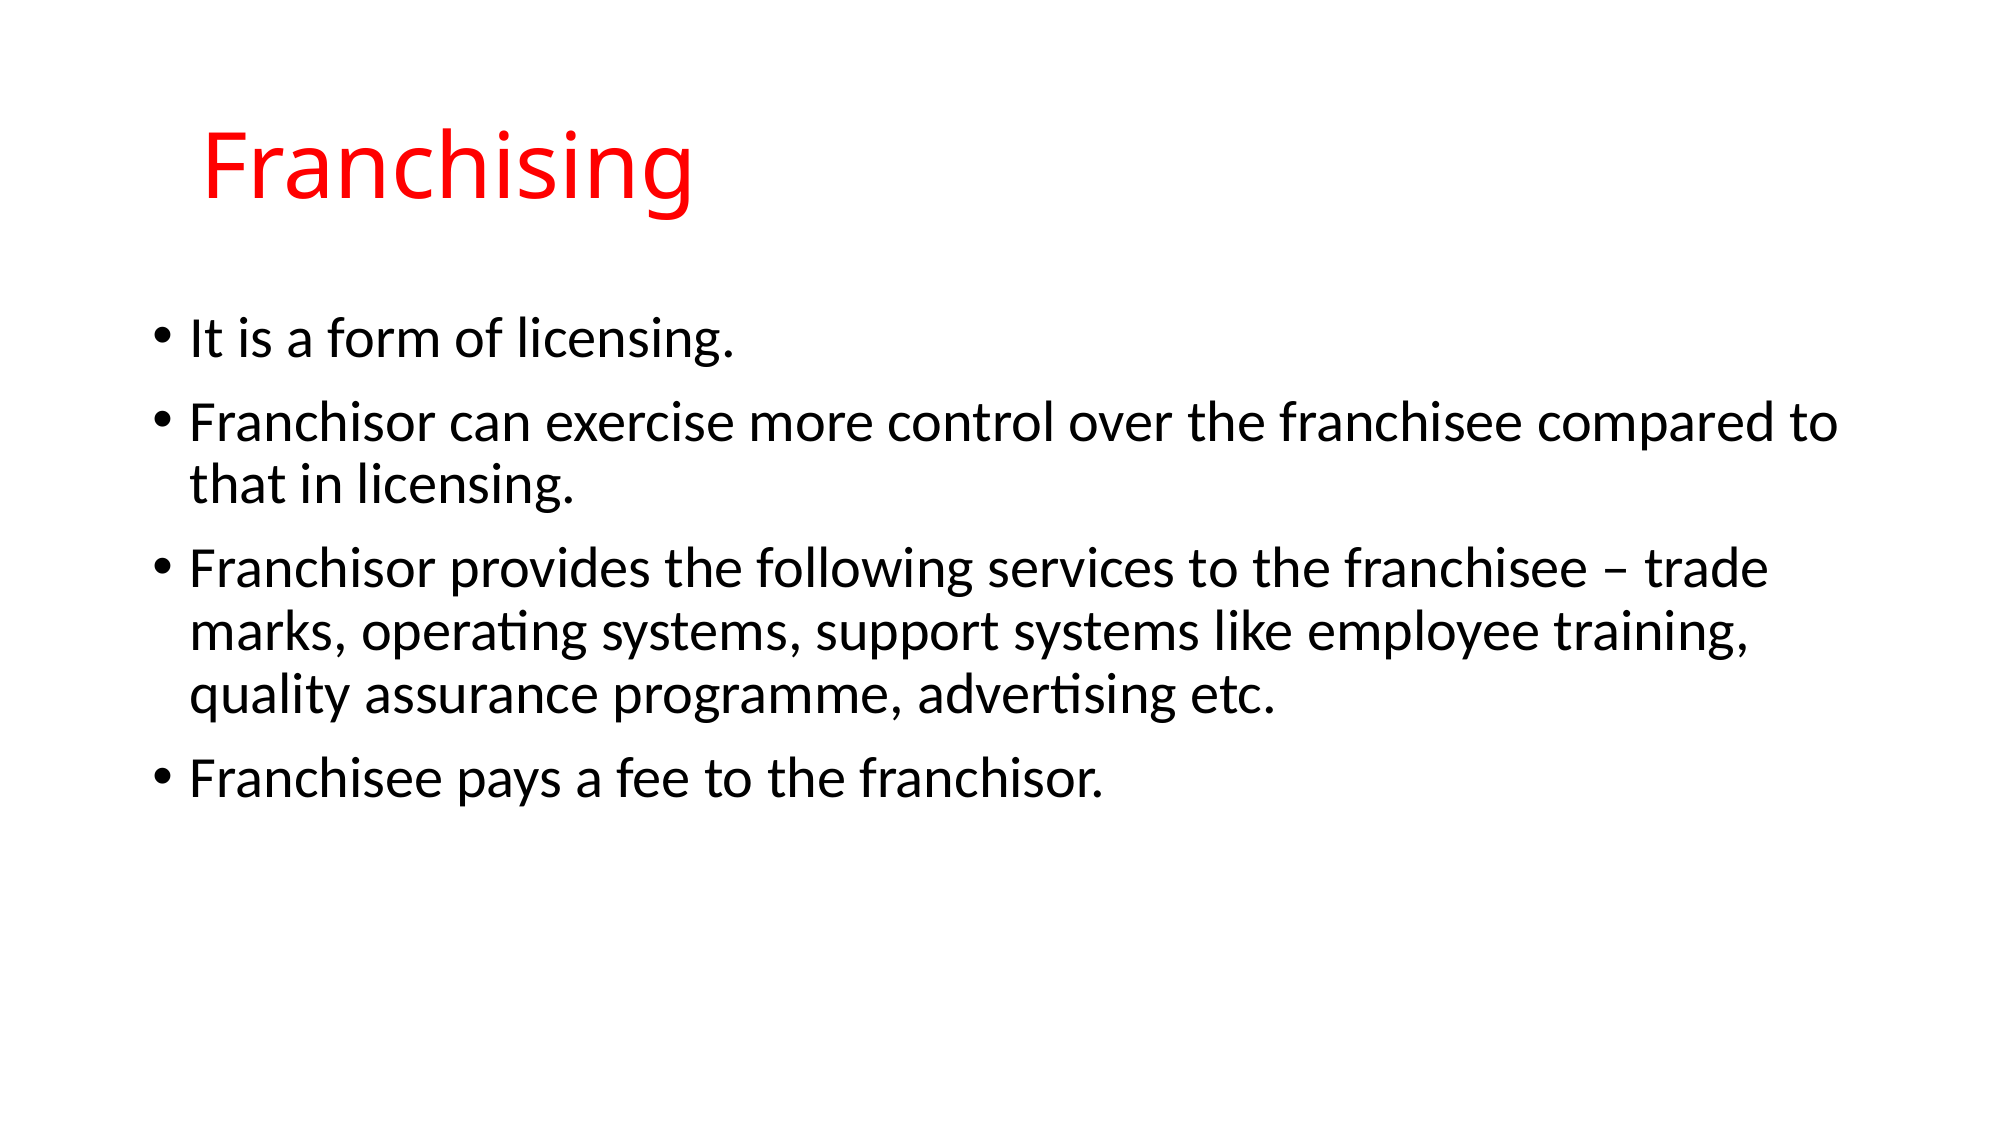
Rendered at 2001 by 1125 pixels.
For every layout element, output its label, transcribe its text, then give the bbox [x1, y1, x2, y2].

title Franchising [137, 59, 1863, 278]
list It is a form of licensing. Franchisor can exercise more control over the franchisee compared to that in licensing. Franchisor provides the following services to the franchisee – trade marks, operating systems, support systems like employee training, quality assurance programme, advertising etc. Franchisee pays a fee to the franchisor. [137, 299, 1863, 1014]
